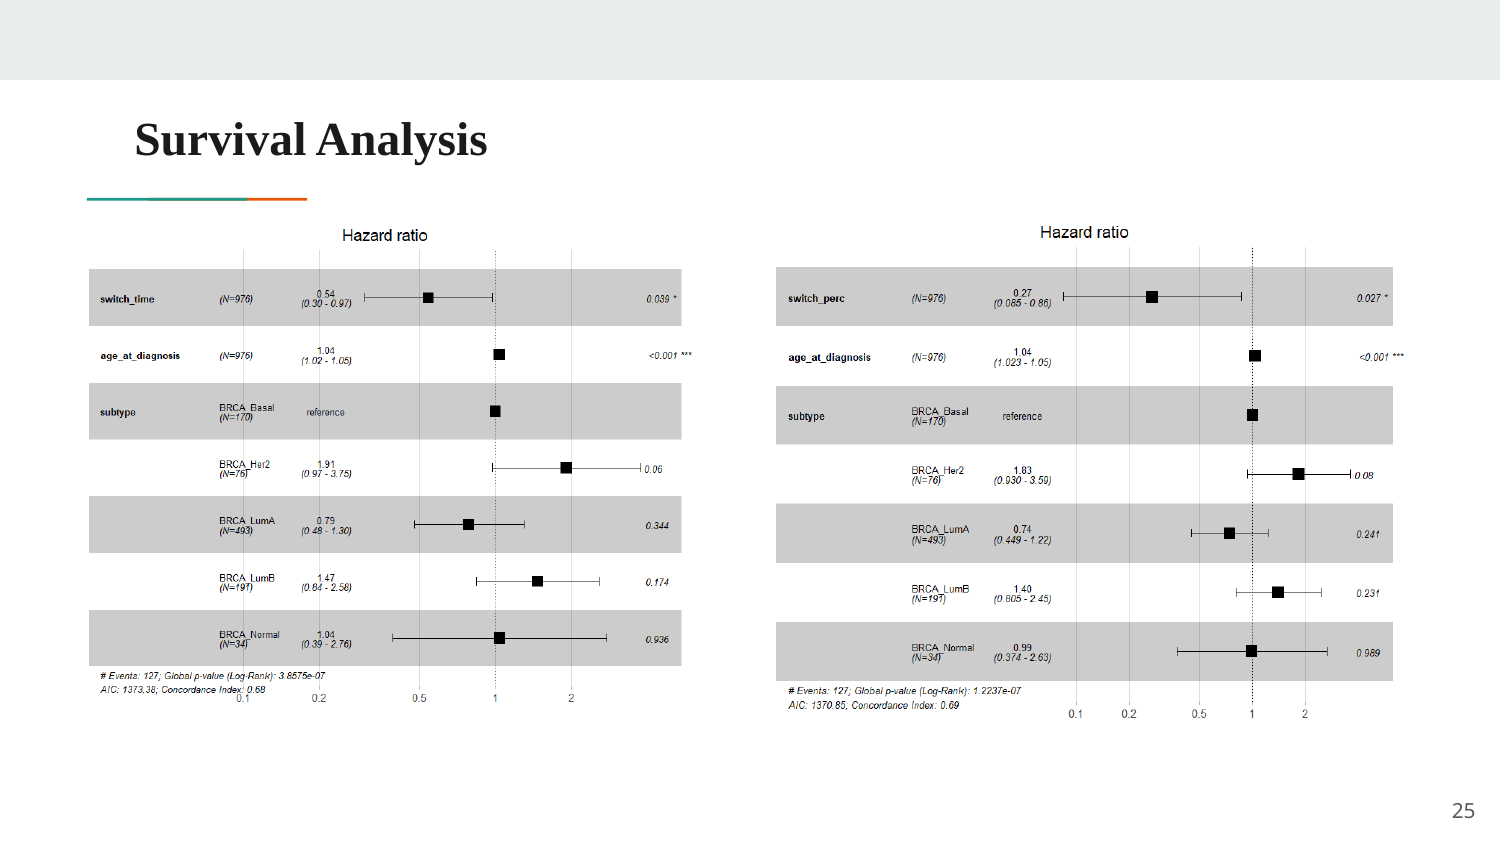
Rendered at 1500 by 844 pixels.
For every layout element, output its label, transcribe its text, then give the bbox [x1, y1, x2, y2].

picture [62, 220, 706, 727]
picture [749, 217, 1416, 743]
title Survival Analysis [119, 92, 1381, 181]
slide_number ‹#› [1400, 779, 1491, 844]
